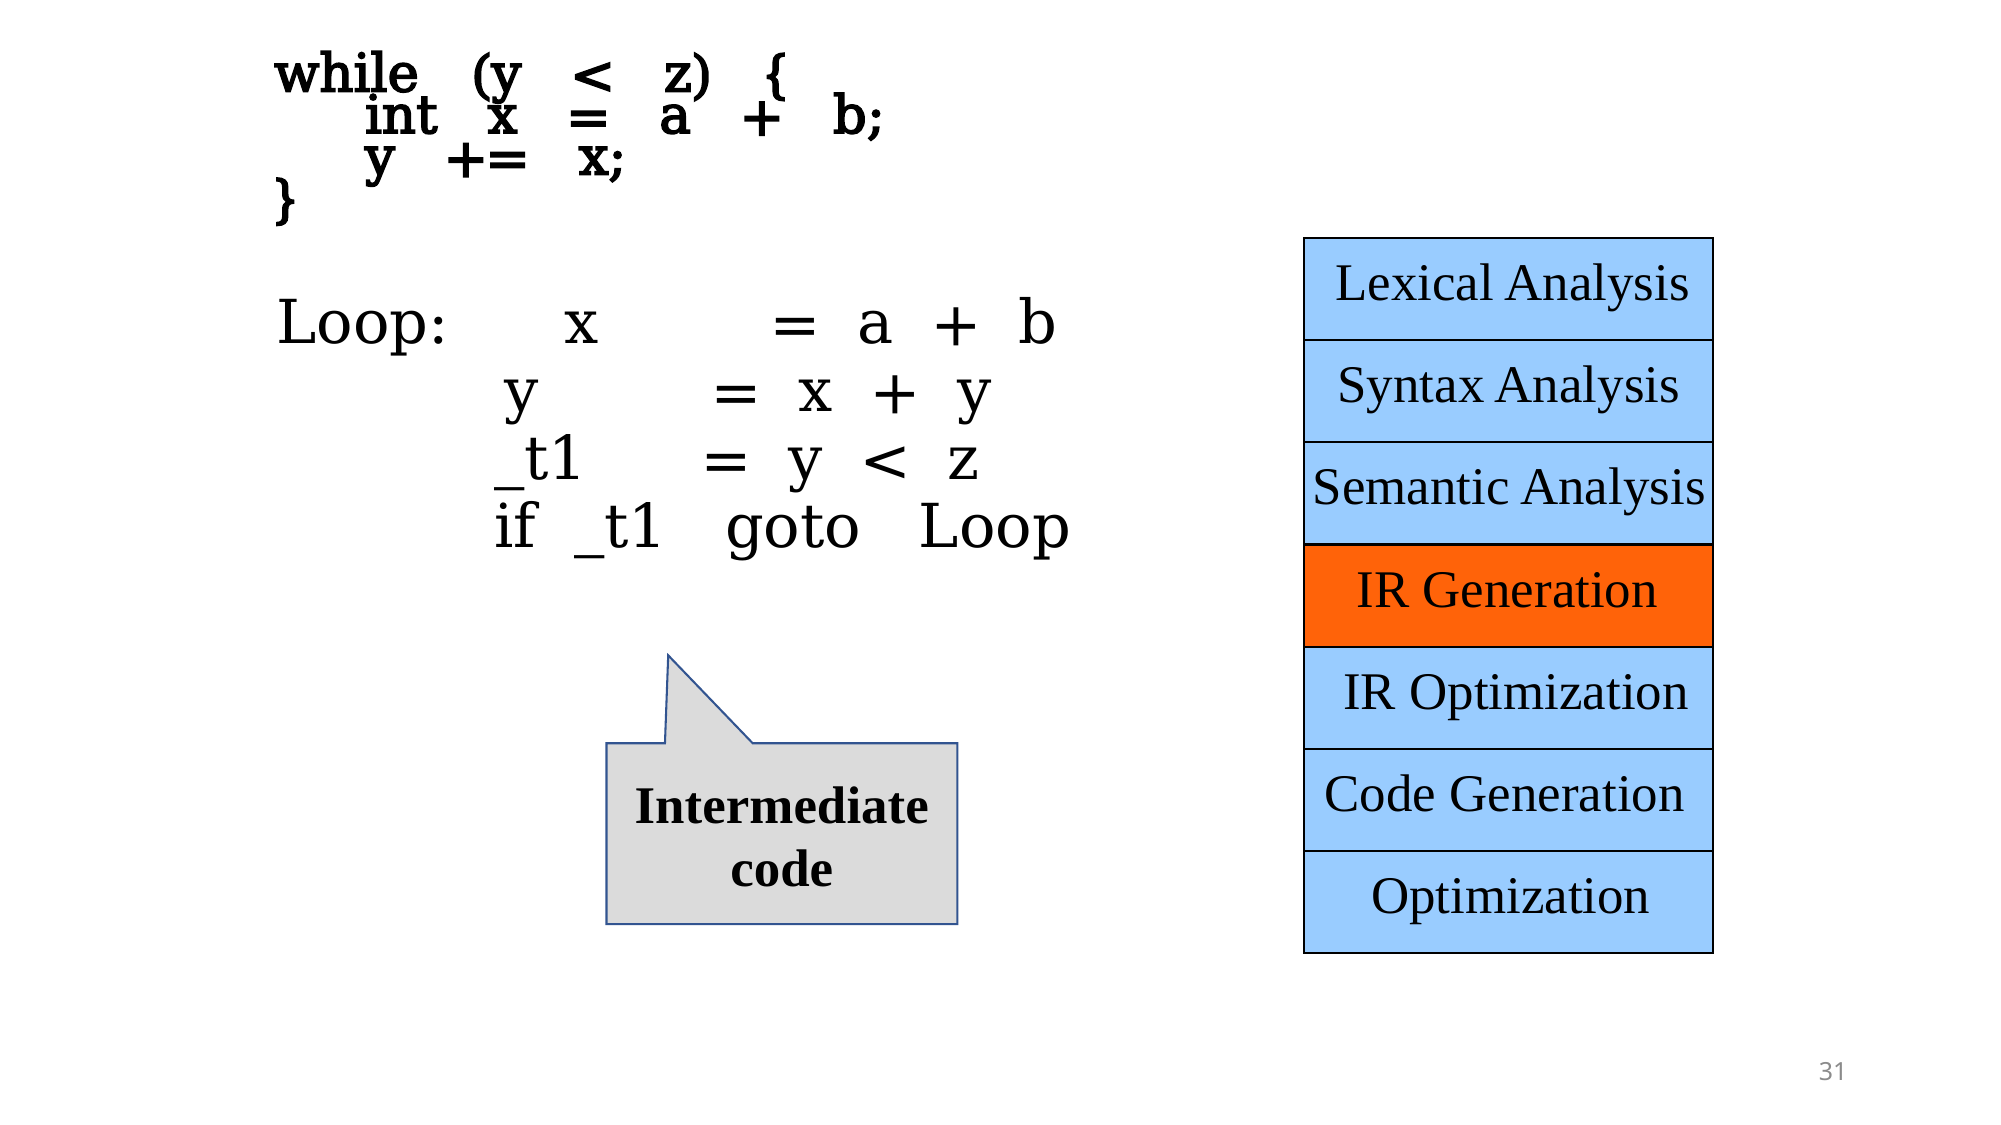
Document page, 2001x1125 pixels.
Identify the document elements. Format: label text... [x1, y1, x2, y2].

text_box [1708, 339, 1714, 441]
text_box [1303, 850, 1714, 954]
text_box [1708, 441, 1714, 544]
text_box [1708, 648, 1714, 748]
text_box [1311, 262, 1708, 933]
text_box Intermediate code [605, 652, 959, 926]
text_box [1303, 441, 1311, 544]
text_box [248, 0, 1751, 1125]
text_box [1303, 648, 1311, 748]
text_box while (y < z) { int x = a + b; y += x; } [274, 60, 886, 235]
text_box [1708, 544, 1714, 648]
text_box [1708, 748, 1714, 850]
text_box [1303, 544, 1311, 648]
slide_number 31 [1412, 1042, 1863, 1103]
text_box [1303, 748, 1311, 850]
text_box [1303, 339, 1311, 441]
text_box [1303, 237, 1714, 339]
text_box Loop: x = a + b y = x + y _t1 = y < z if _t1 goto Loop [276, 287, 1071, 568]
